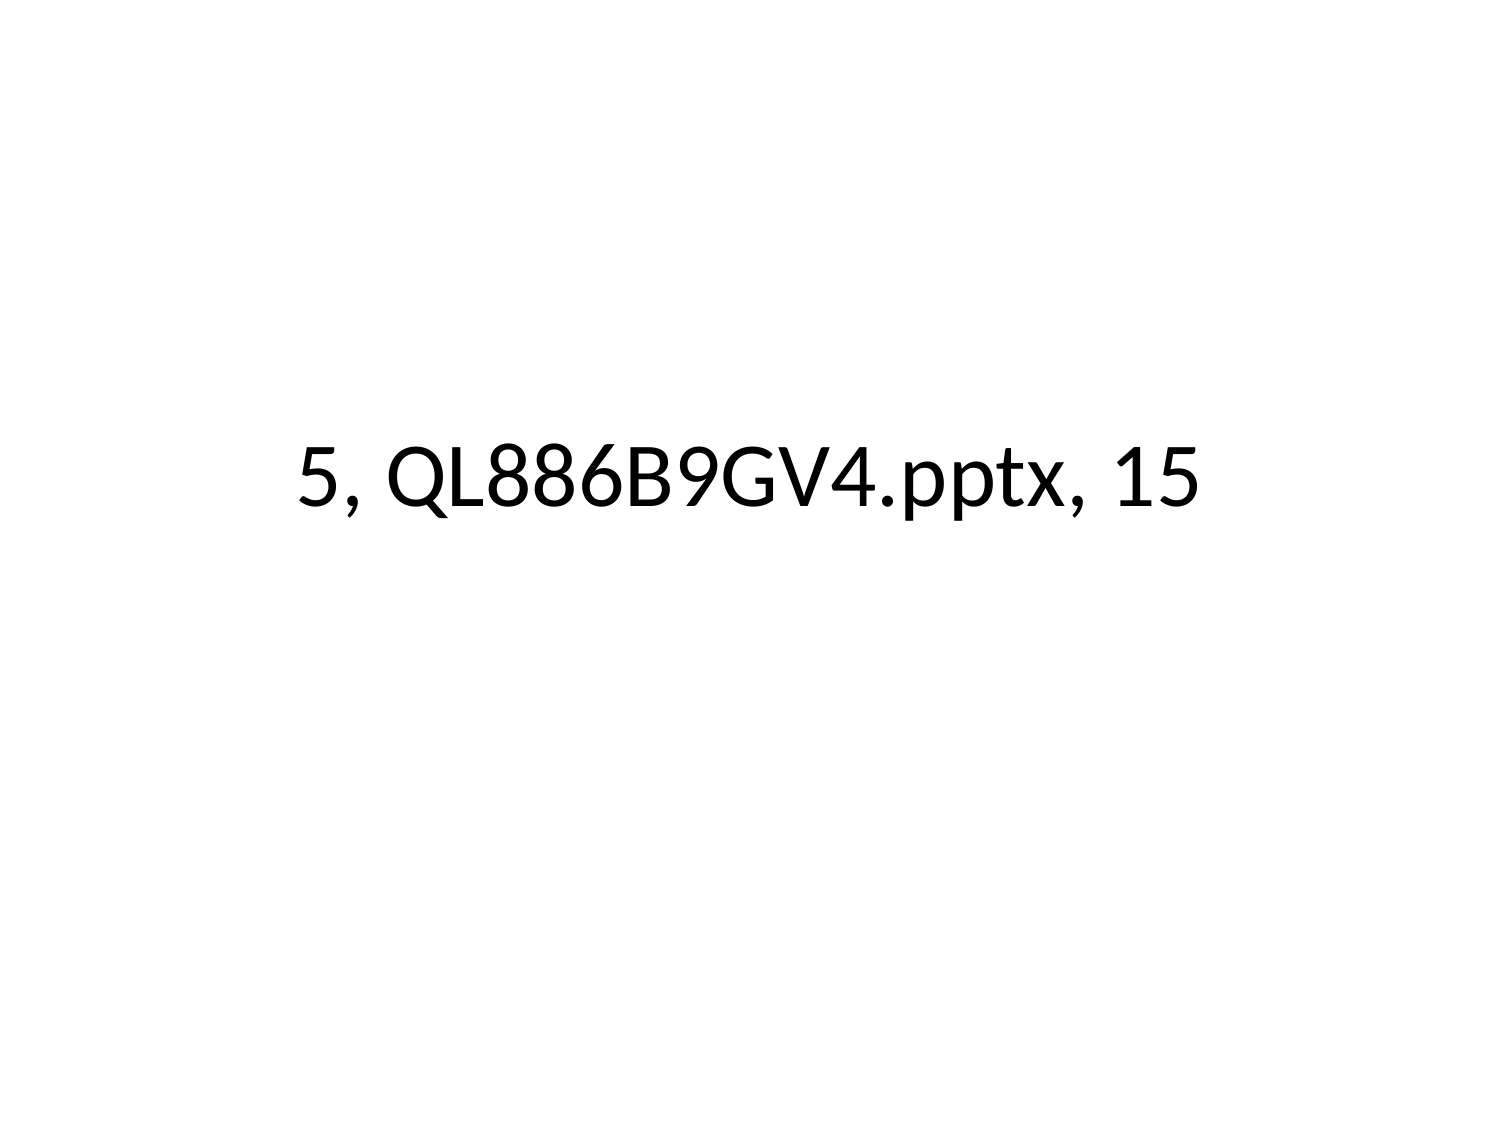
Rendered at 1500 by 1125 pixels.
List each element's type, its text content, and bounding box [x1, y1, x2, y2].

title 5, QL886B9GV4.pptx, 15 [112, 349, 1388, 591]
